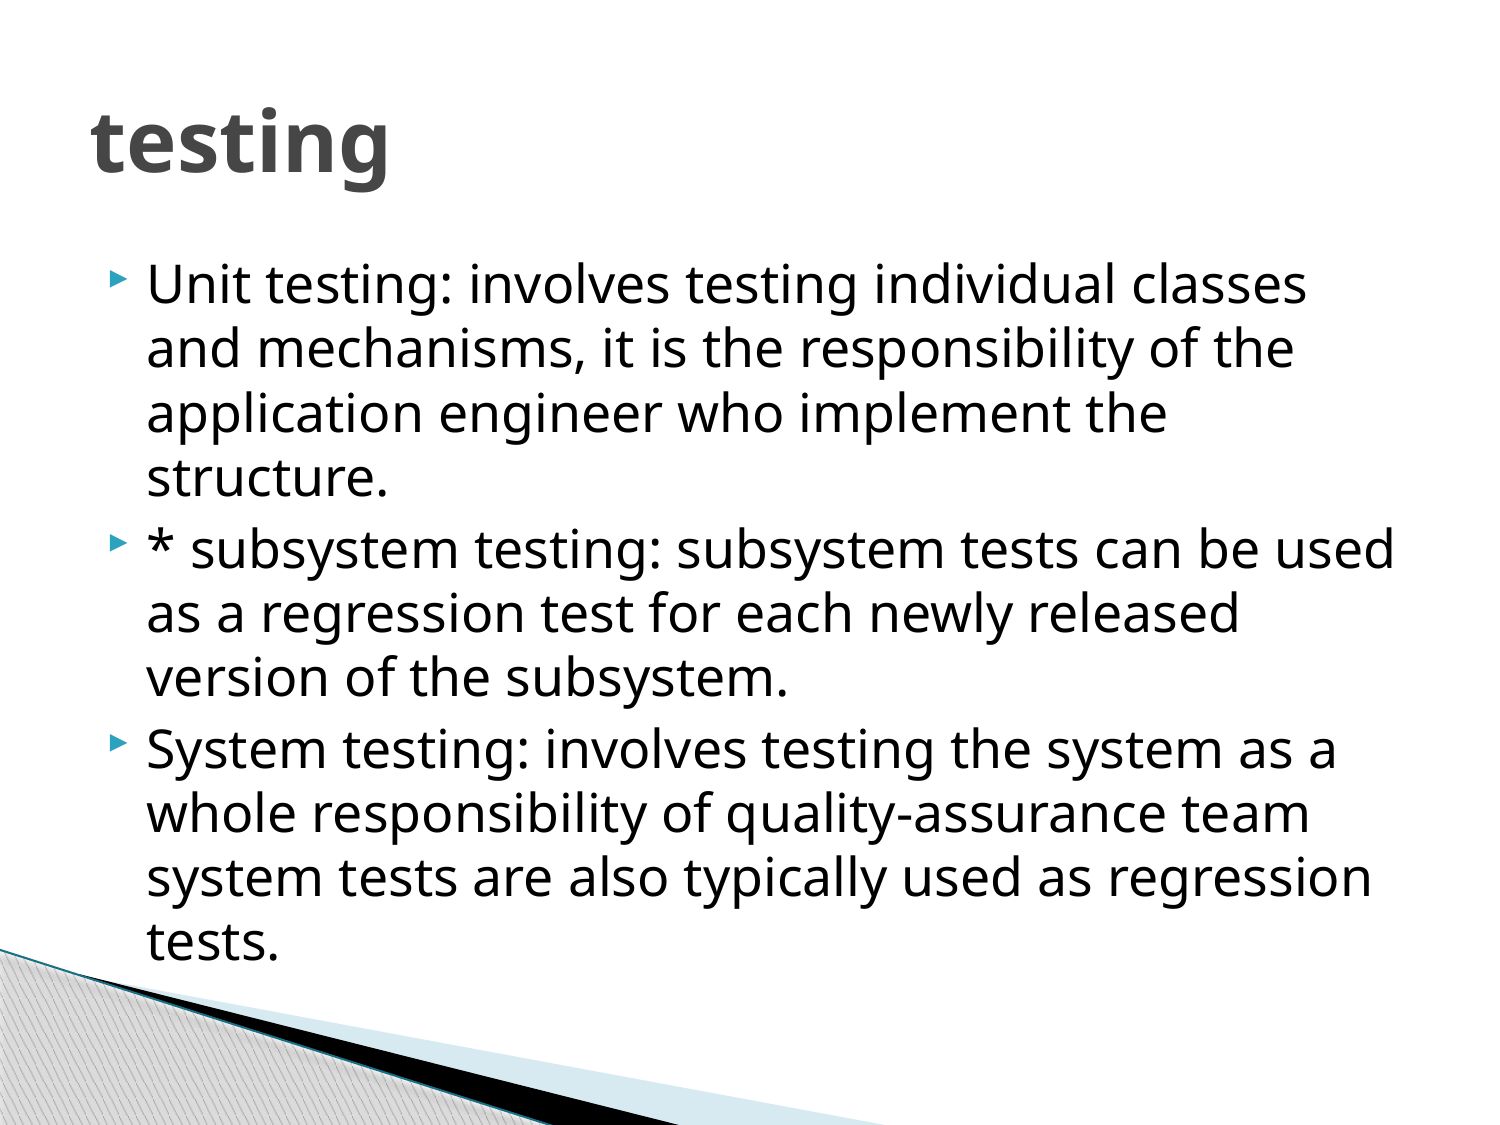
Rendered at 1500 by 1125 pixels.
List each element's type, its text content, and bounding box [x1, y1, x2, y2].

title testing [75, 45, 1425, 233]
list Unit testing: involves testing individual classes and mechanisms, it is the responsibility of the application engineer who implement the structure. * subsystem testing: subsystem tests can be used as a regression test for each newly released version of the subsystem. System testing: involves testing the system as a whole responsibility of quality-assurance team system tests are also typically used as regression tests. [75, 243, 1425, 986]
